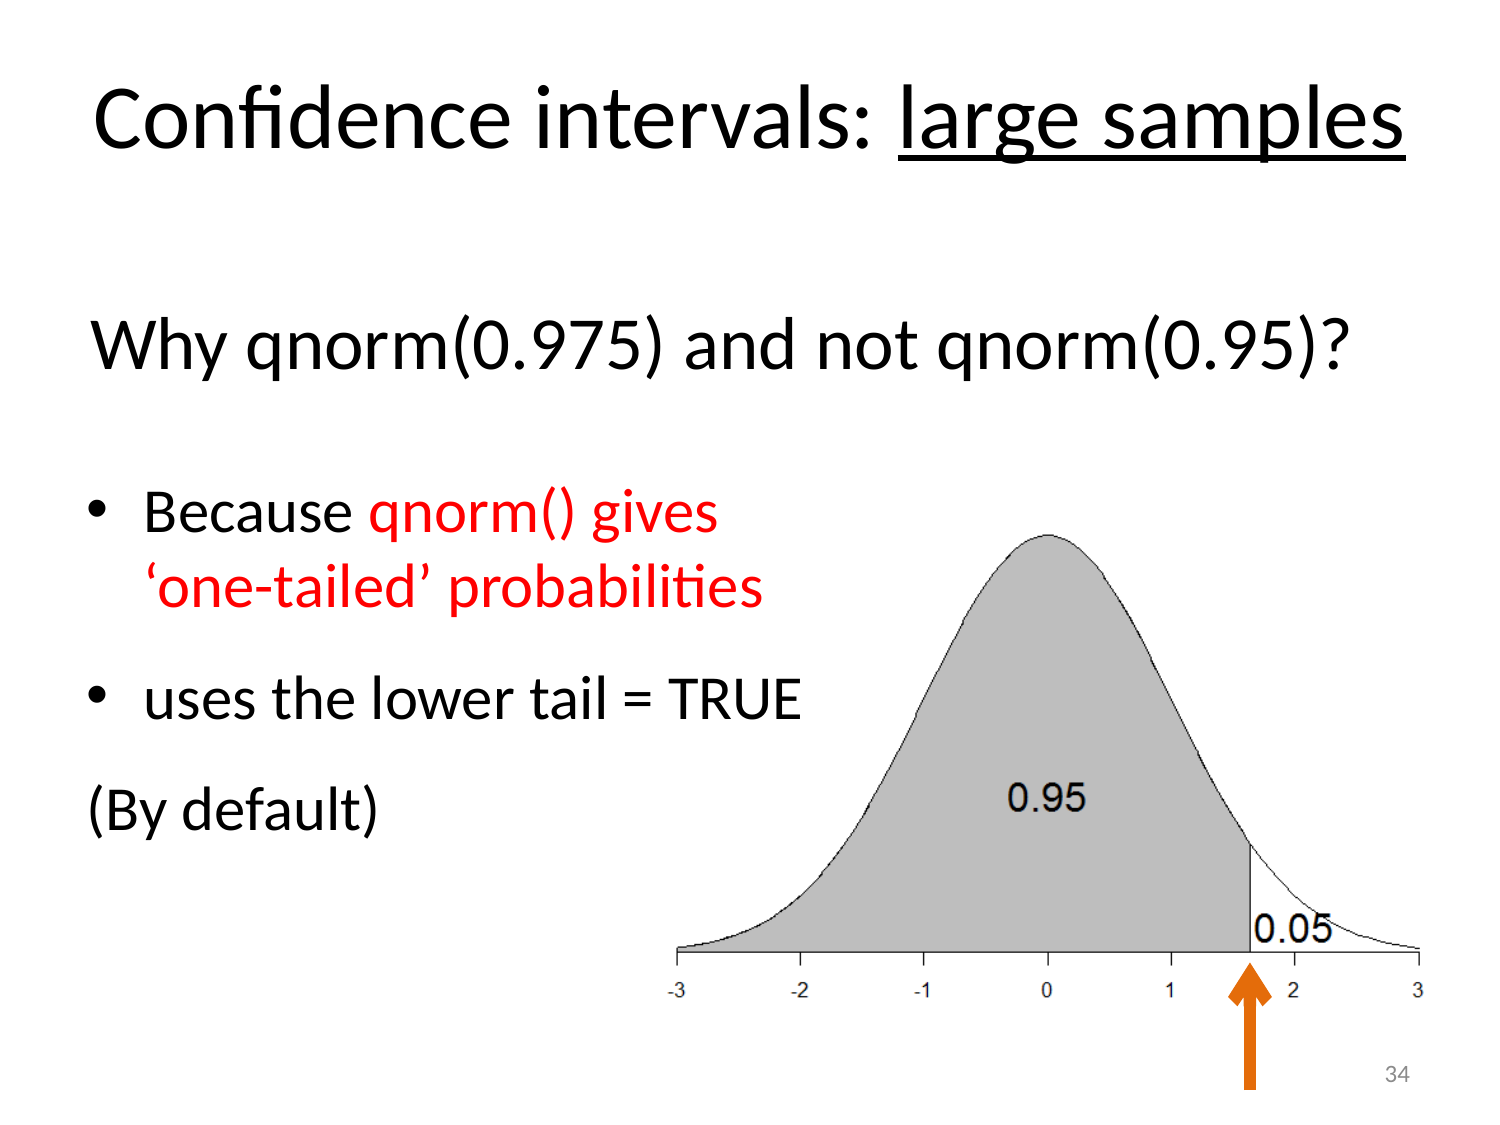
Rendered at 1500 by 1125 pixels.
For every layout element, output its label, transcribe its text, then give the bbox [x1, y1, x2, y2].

list Because qnorm() gives ‘one-tailed’ probabilities uses the lower tail = TRUE (By default) [71, 462, 822, 863]
text_box Confidence intervals: large samples [74, 50, 1425, 238]
slide_number 34 [1074, 1042, 1425, 1103]
picture [662, 512, 1442, 1013]
title Why qnorm(0.975) and not qnorm(0.95)? [75, 278, 1388, 400]
